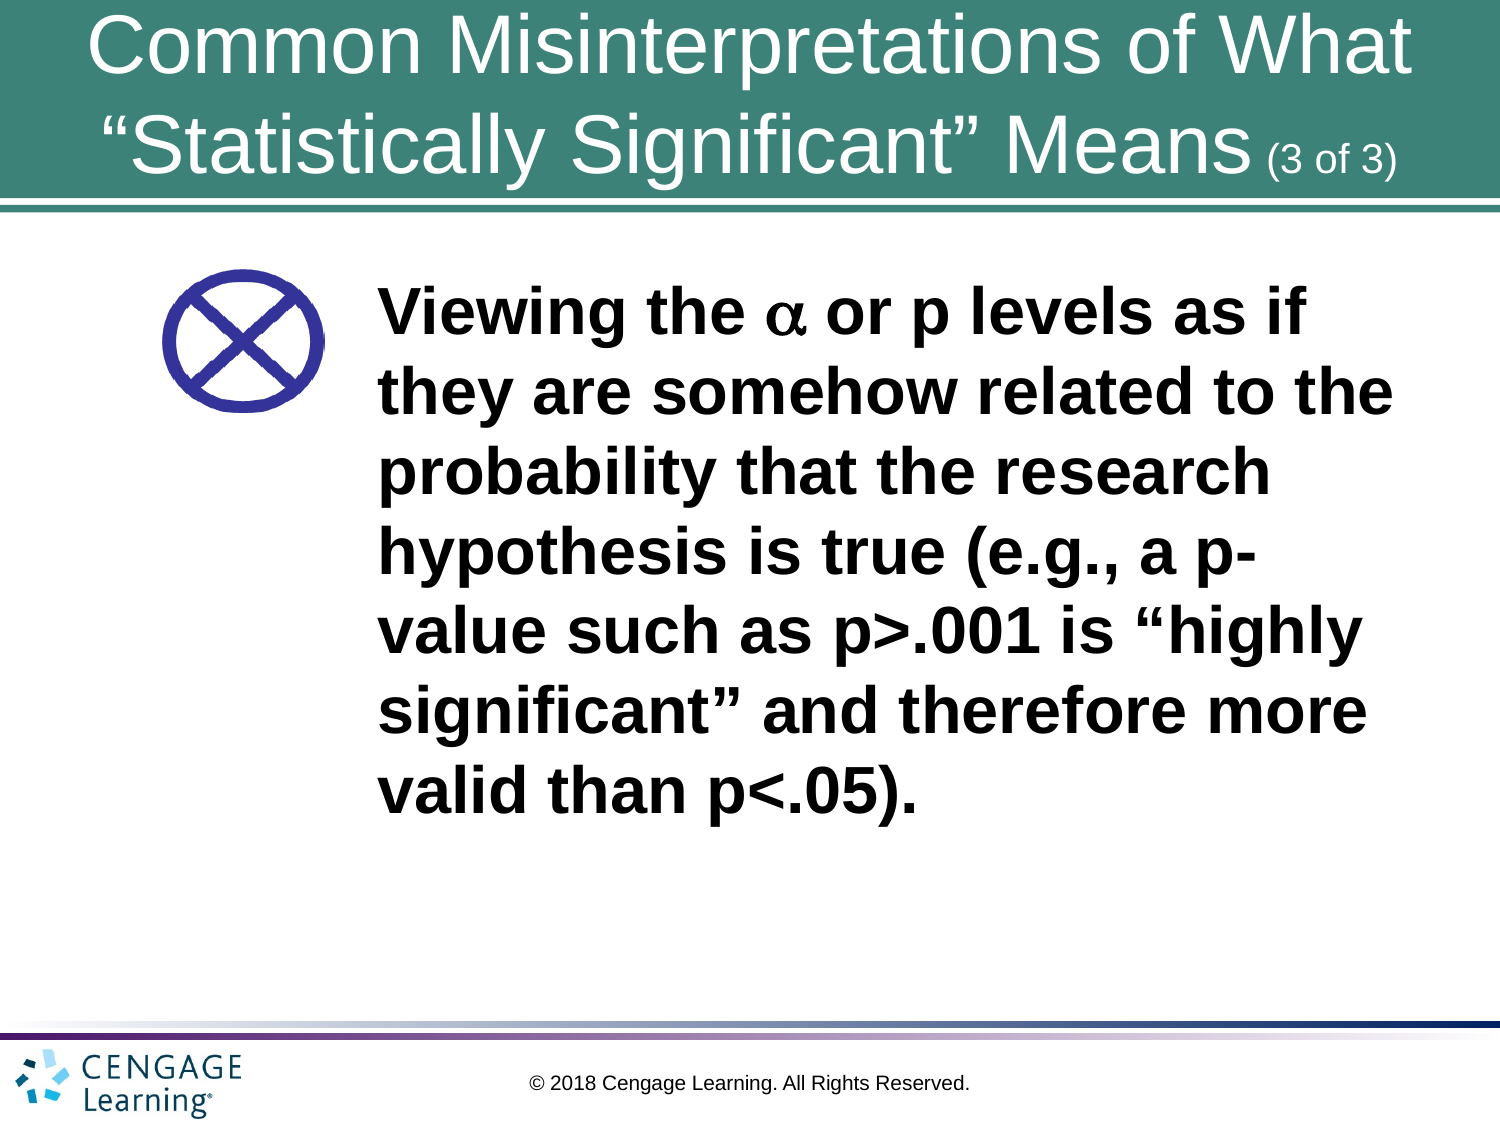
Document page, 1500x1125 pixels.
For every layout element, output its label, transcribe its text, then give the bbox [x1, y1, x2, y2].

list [162, 269, 326, 413]
title Common Misinterpretations of What “Statistically Significant” Means (3 of 3) [37, 0, 1463, 181]
picture [15, 1049, 241, 1119]
list Viewing the  or p levels as if they are somehow related to the probability that the research hypothesis is true (e.g., a p-value such as p>.001 is “highly significant” and therefore more valid than p<.05). [362, 259, 1426, 888]
